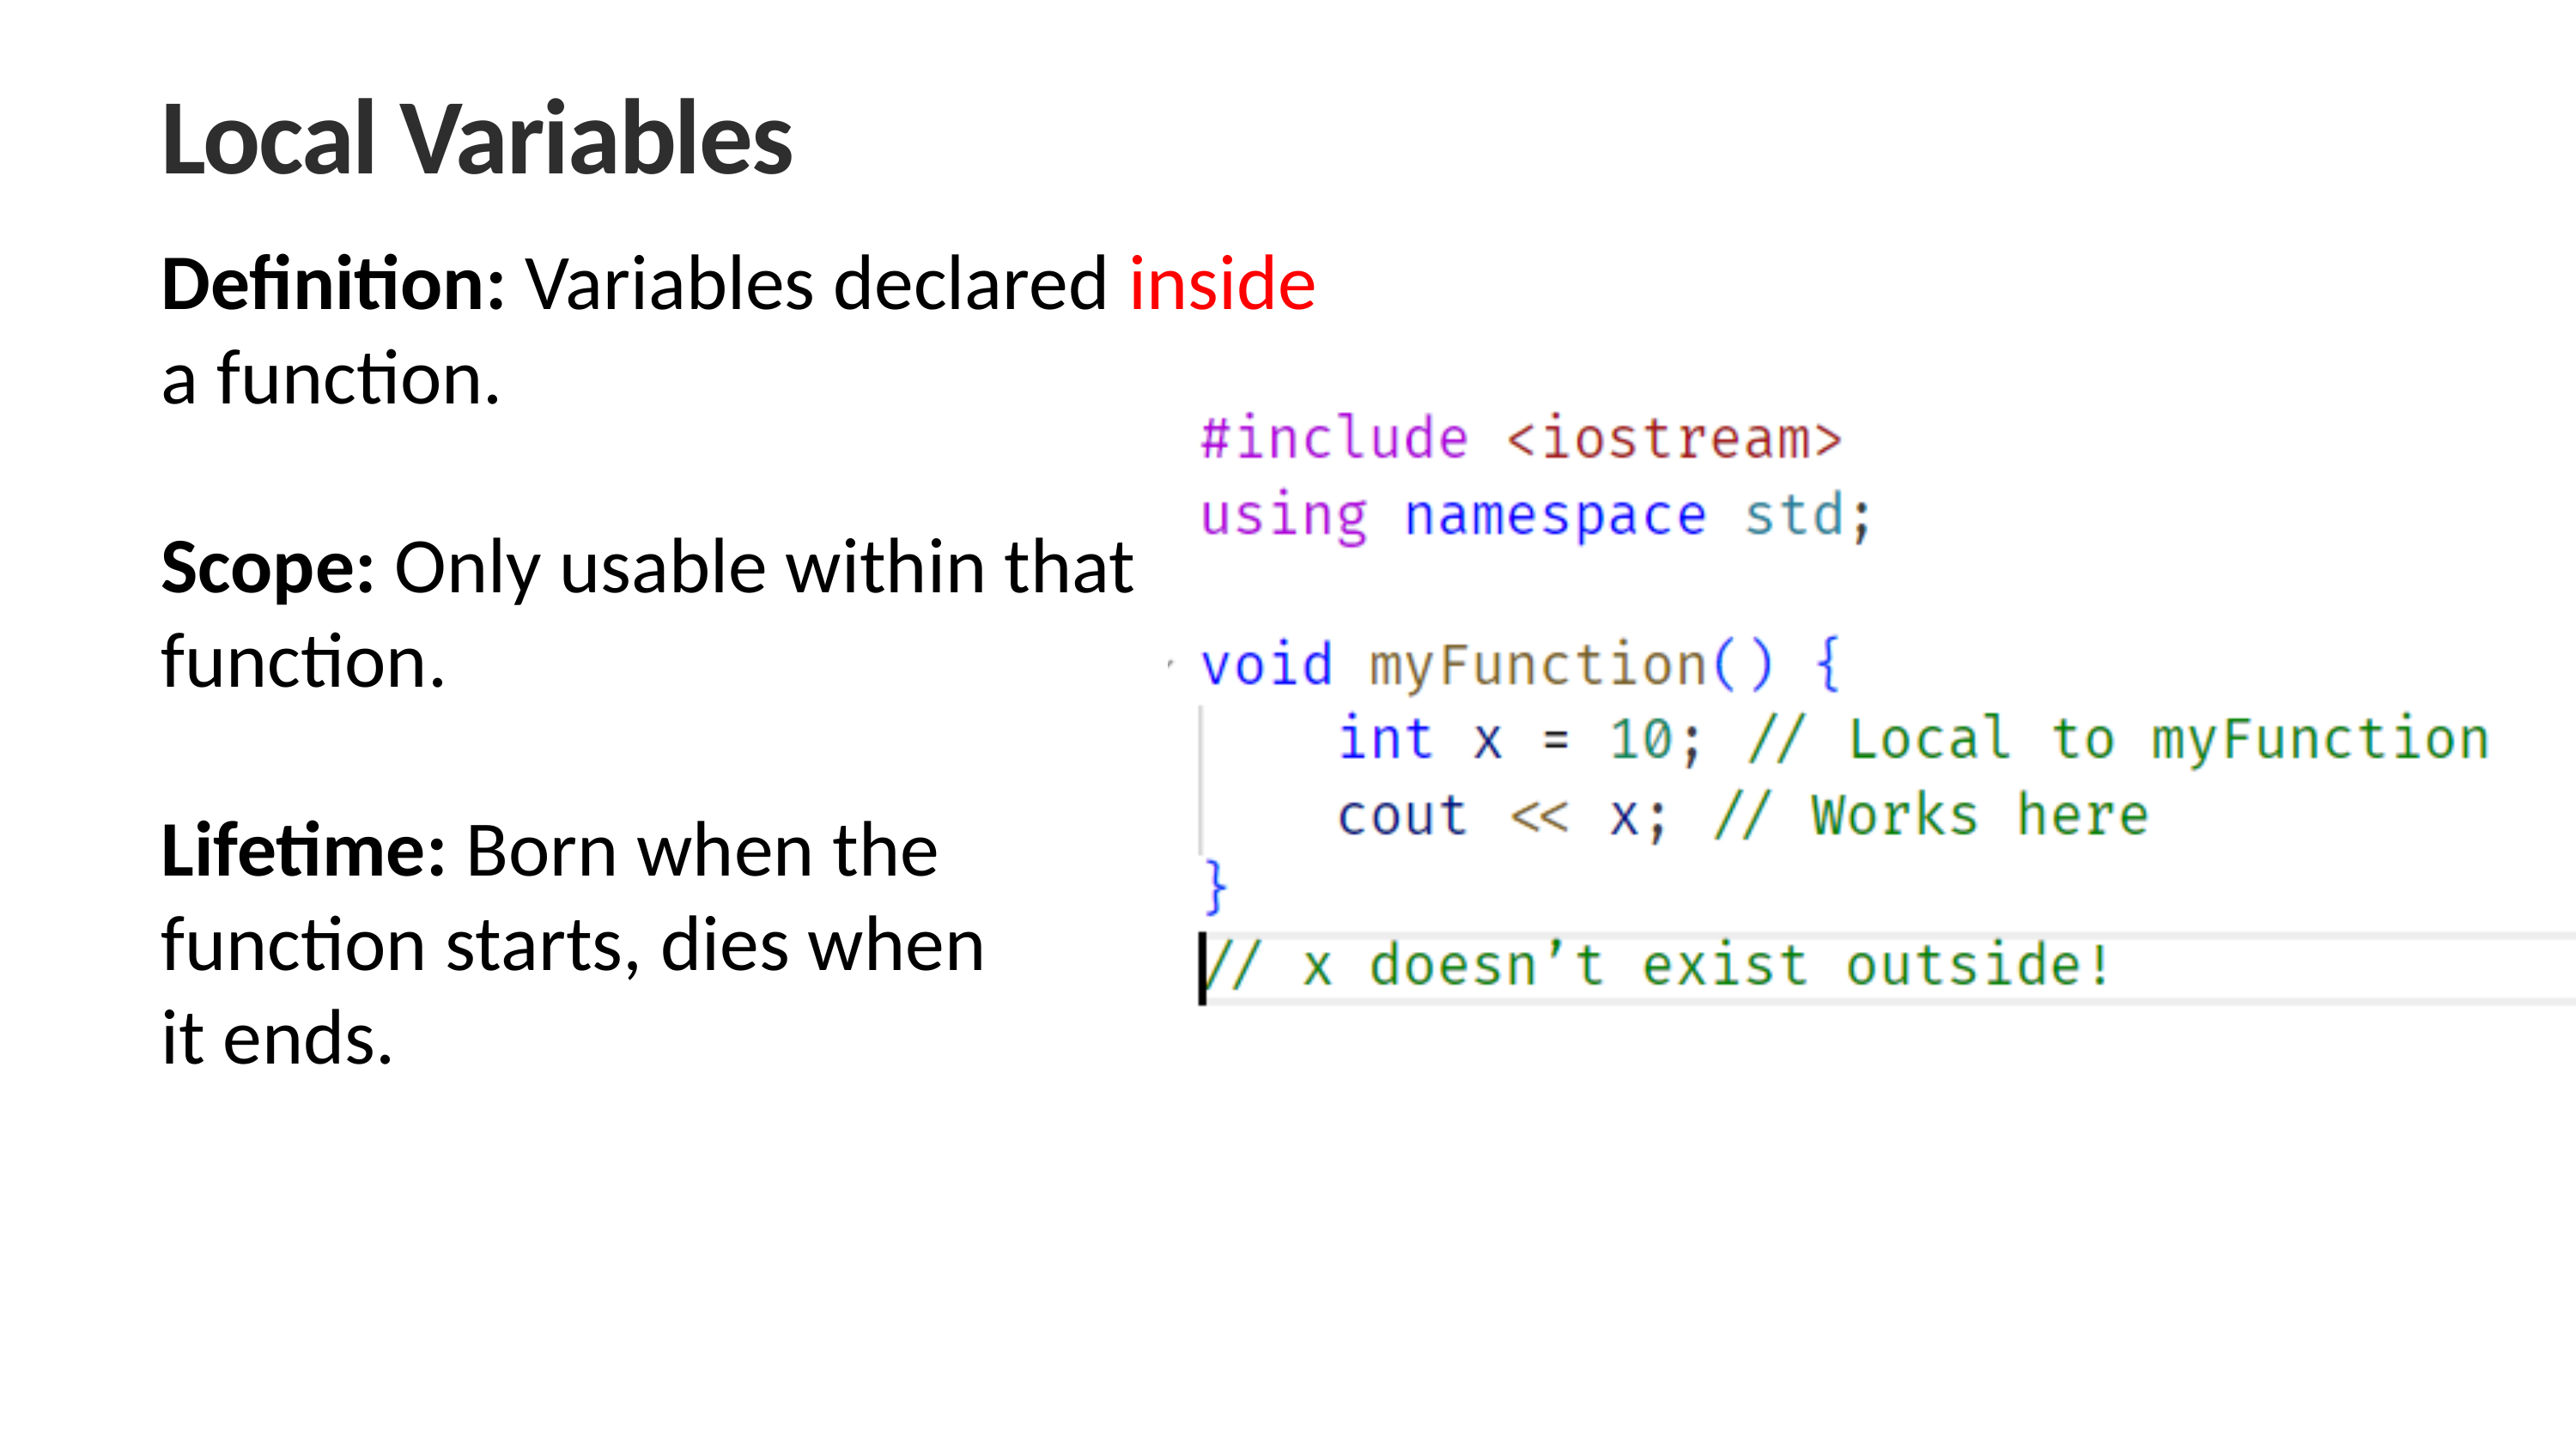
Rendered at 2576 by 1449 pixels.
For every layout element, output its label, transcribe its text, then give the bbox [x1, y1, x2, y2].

picture [1168, 411, 2576, 1217]
text_box Definition: Variables declared inside a function. Scope: Only usable within that function. Lifetime: Born when the function starts, dies when it ends. [161, 230, 1342, 1081]
text_box Local Variables [161, 70, 1910, 196]
